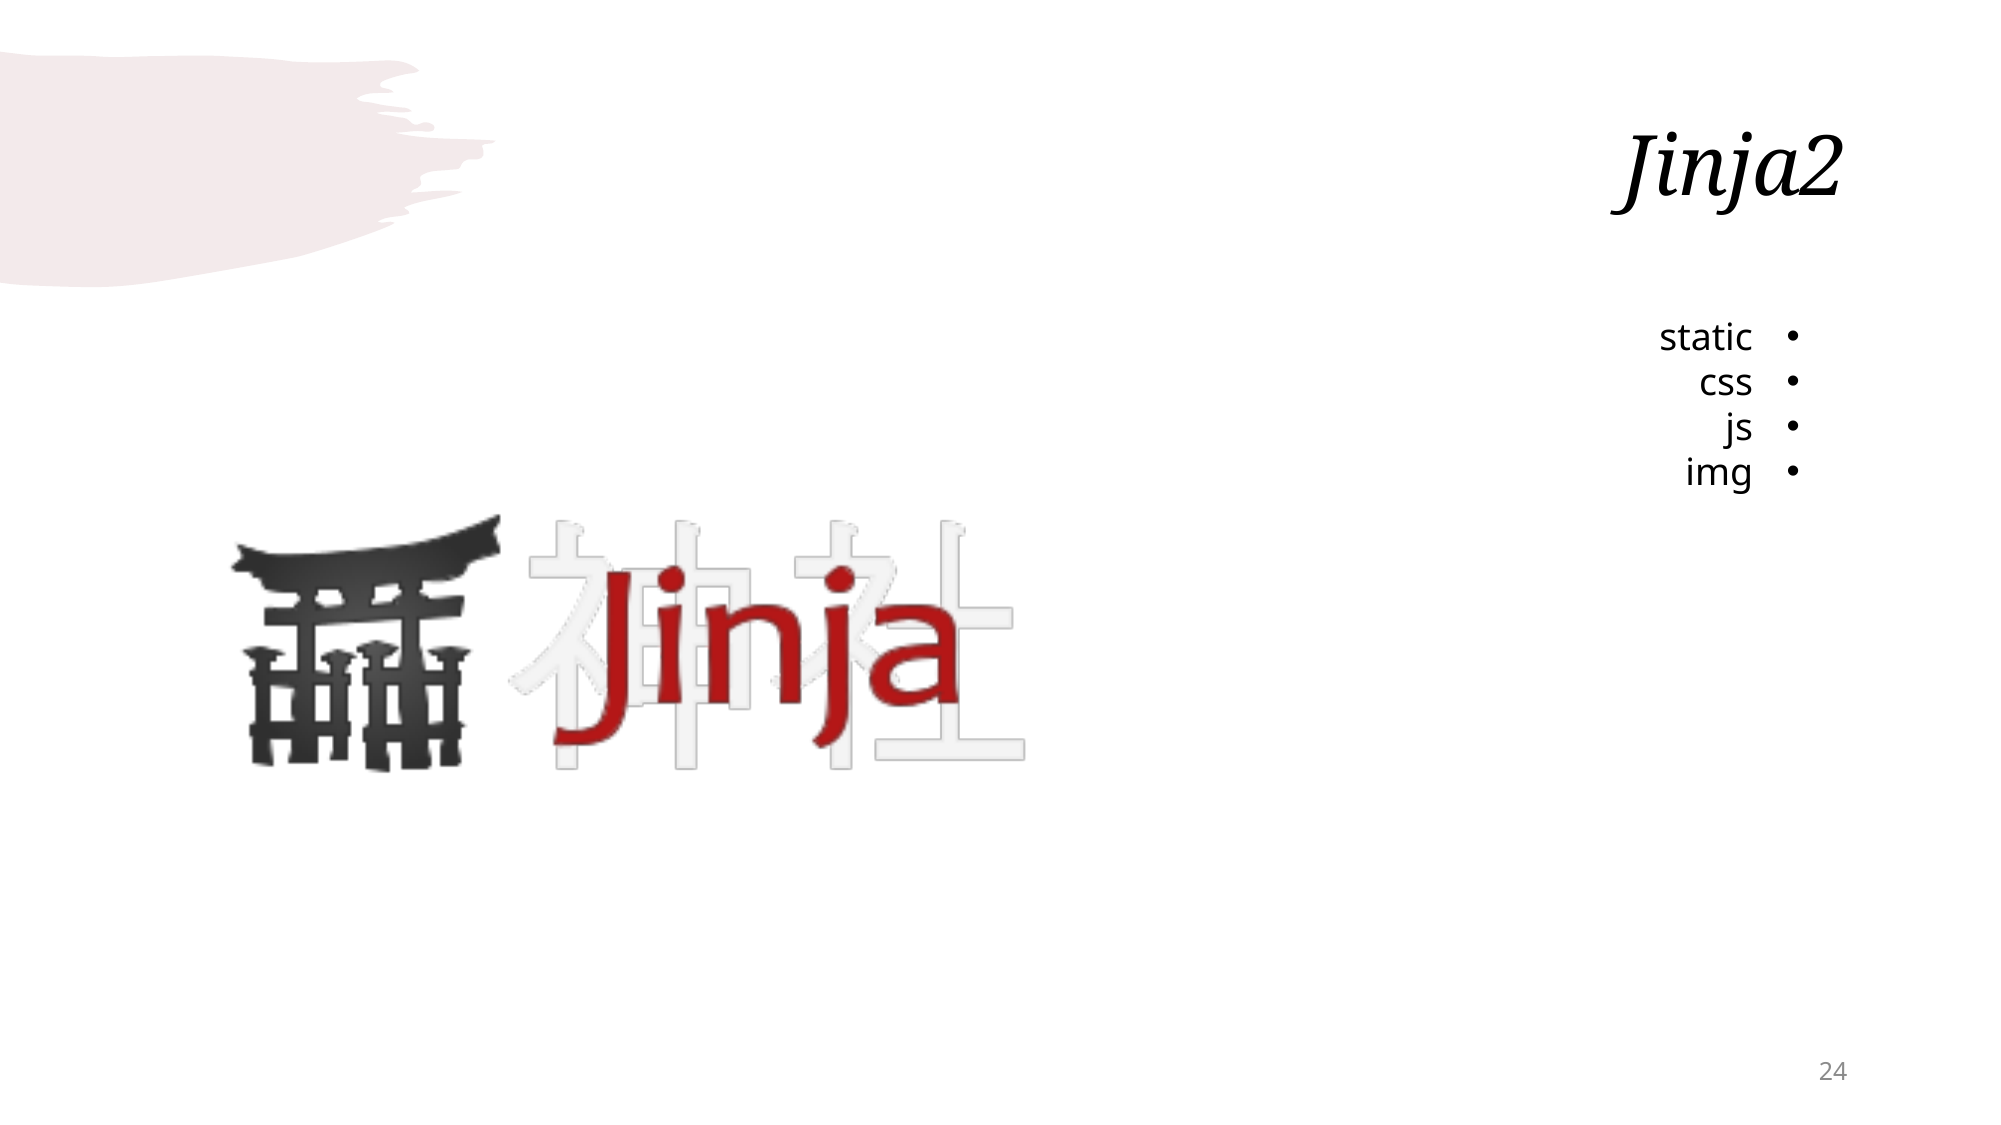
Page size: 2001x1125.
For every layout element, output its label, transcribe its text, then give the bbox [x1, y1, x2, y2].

title Jinja2 [137, 59, 1863, 278]
slide_number 24 [1412, 1042, 1863, 1103]
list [185, 462, 1079, 821]
text_box static css js img [1179, 306, 1815, 501]
